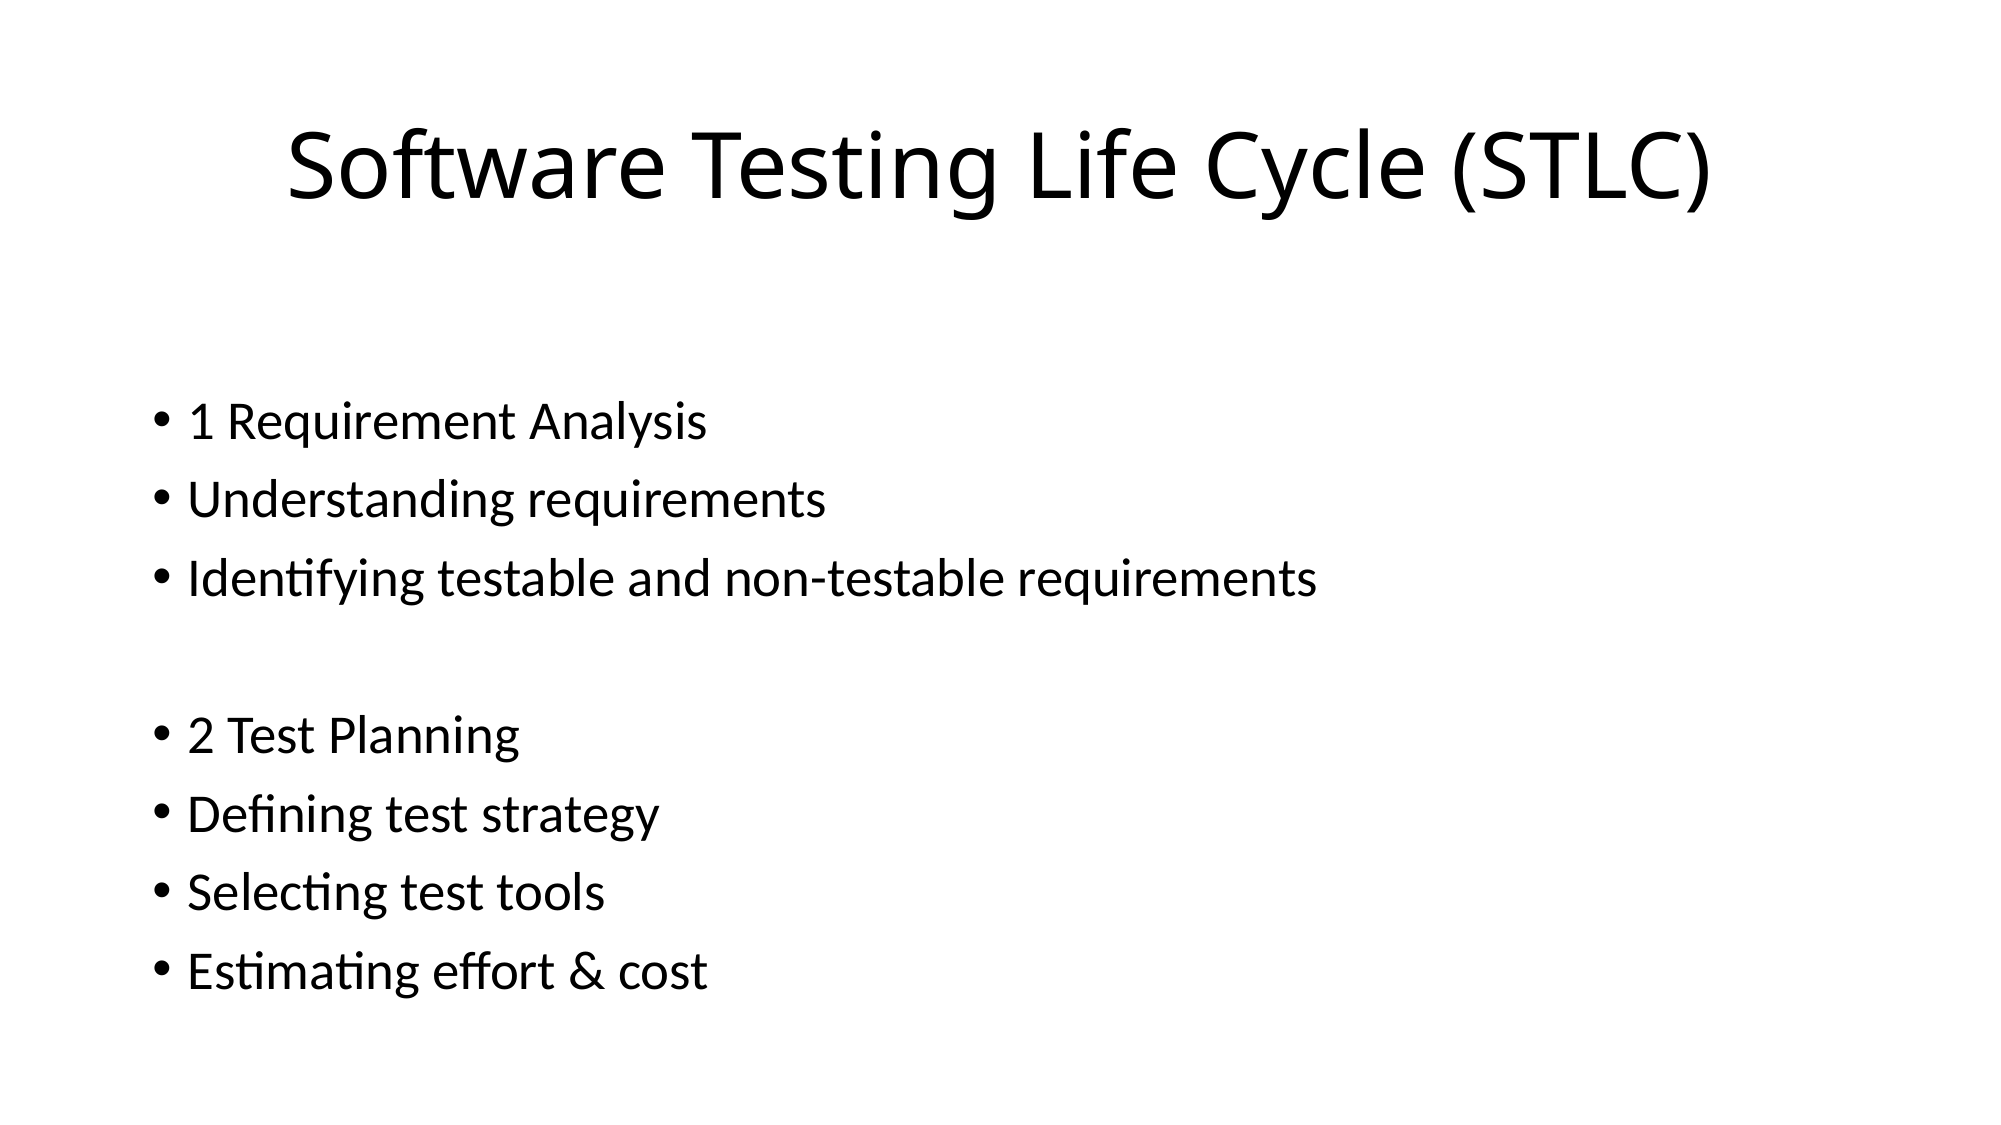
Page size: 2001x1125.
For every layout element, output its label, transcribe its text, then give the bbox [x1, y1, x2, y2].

title Software Testing Life Cycle (STLC) [137, 59, 1863, 278]
list 1 Requirement Analysis Understanding requirements Identifying testable and non-testable requirements 2️ Test Planning Defining test strategy Selecting test tools Estimating effort & cost [137, 299, 1863, 1014]
